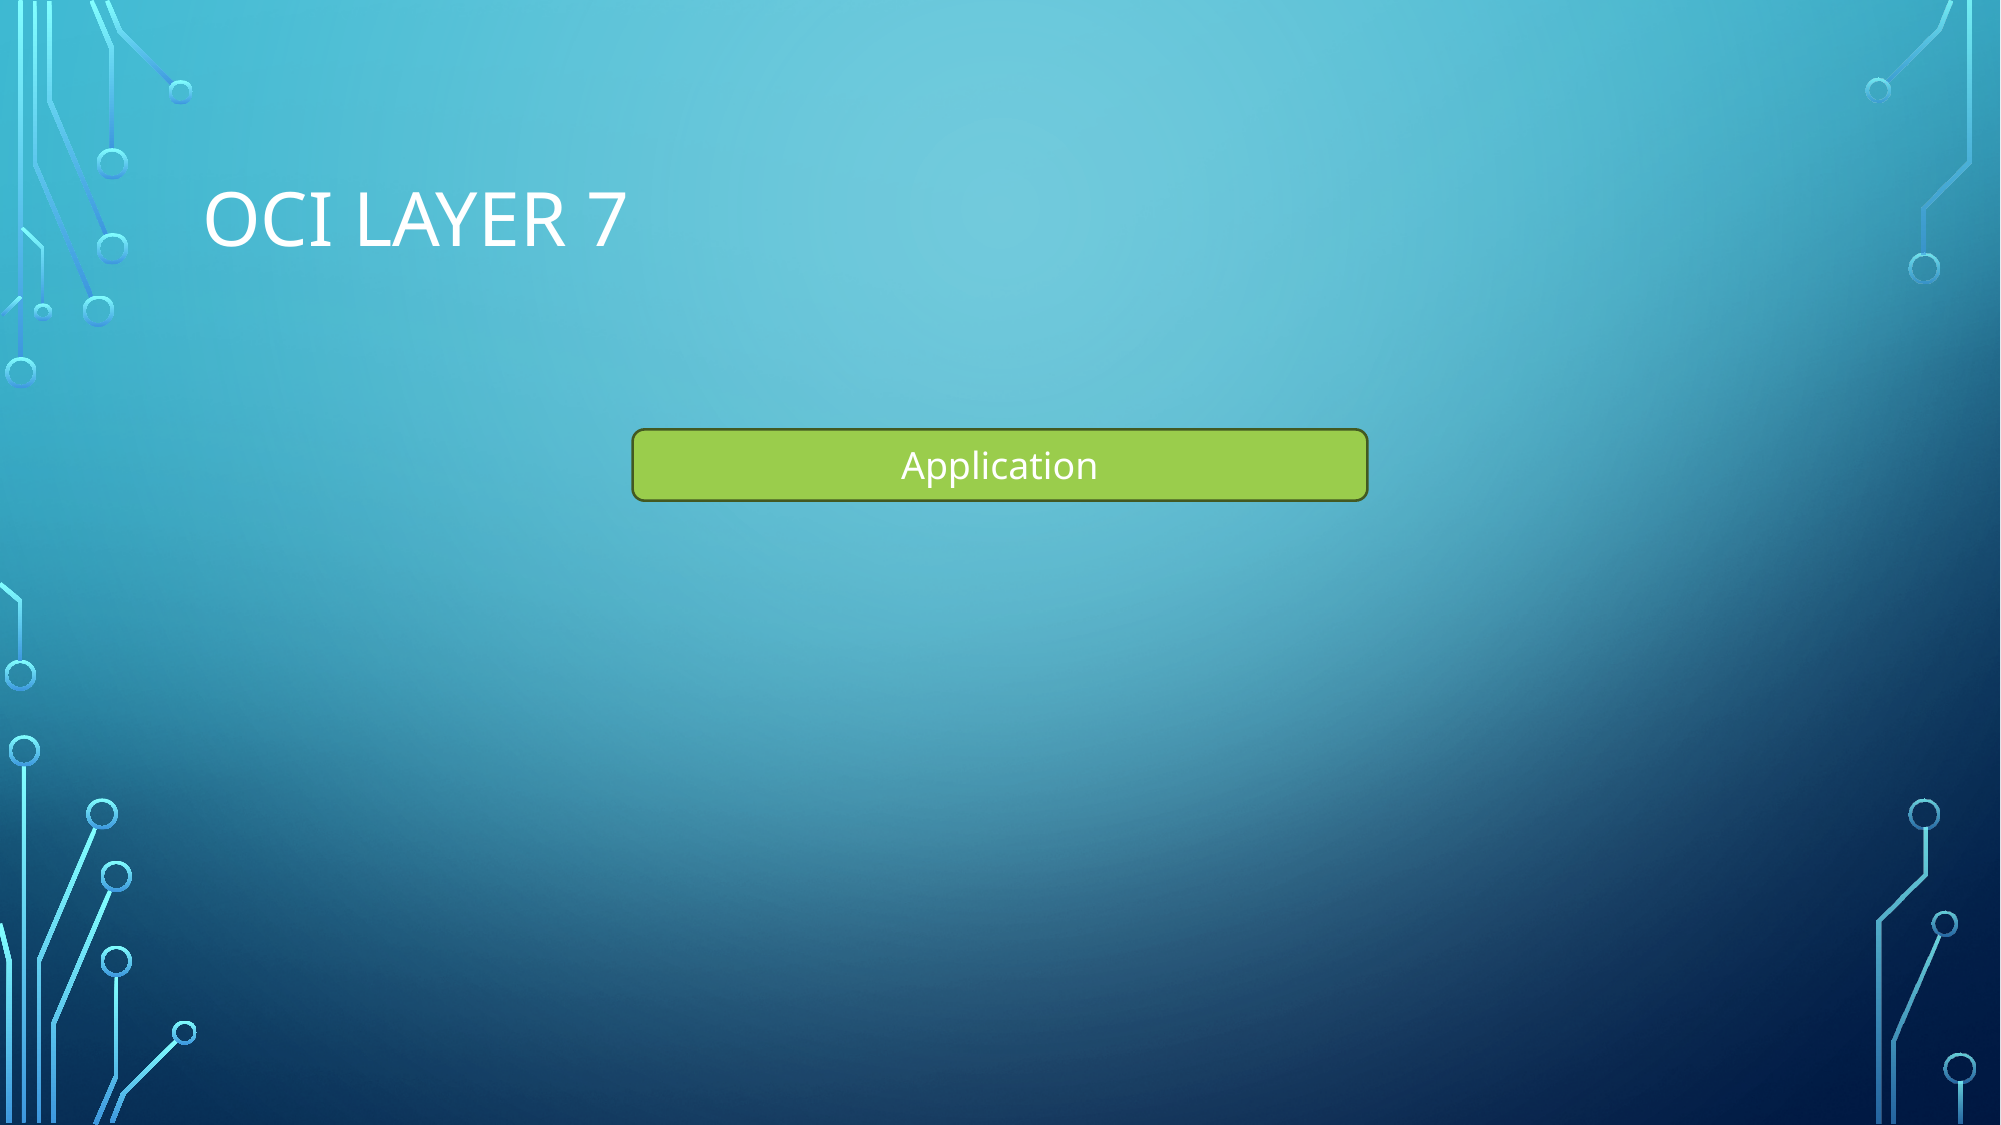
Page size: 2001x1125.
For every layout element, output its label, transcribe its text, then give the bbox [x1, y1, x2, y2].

text_box Application [631, 428, 1369, 502]
title OCI Layer 7 [187, 101, 1813, 344]
